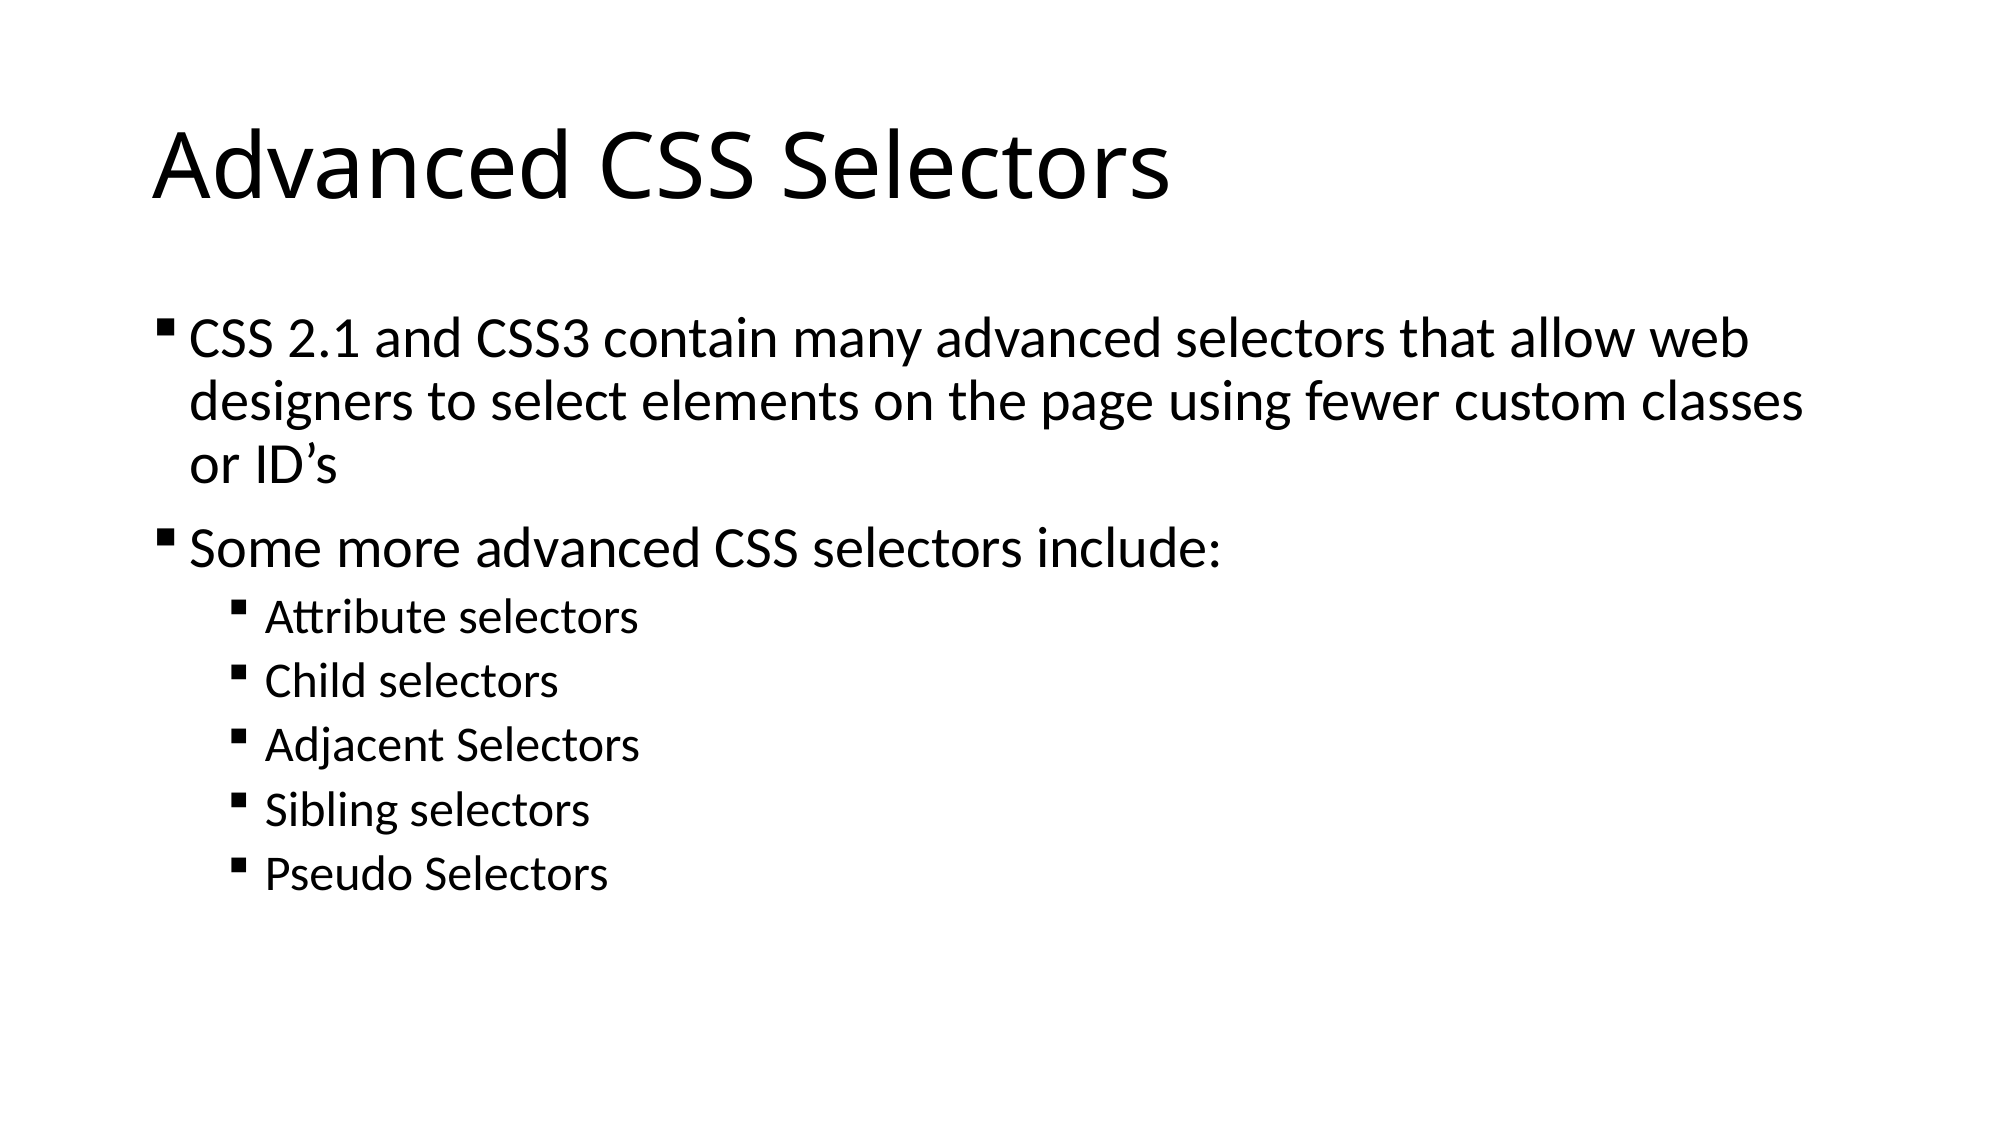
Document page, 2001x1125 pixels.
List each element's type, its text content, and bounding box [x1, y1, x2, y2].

title Advanced CSS Selectors [137, 59, 1863, 278]
list CSS 2.1 and CSS3 contain many advanced selectors that allow web designers to select elements on the page using fewer custom classes or ID’s Some more advanced CSS selectors include: Attribute selectors Child selectors Adjacent Selectors Sibling selectors Pseudo Selectors [137, 299, 1863, 1014]
